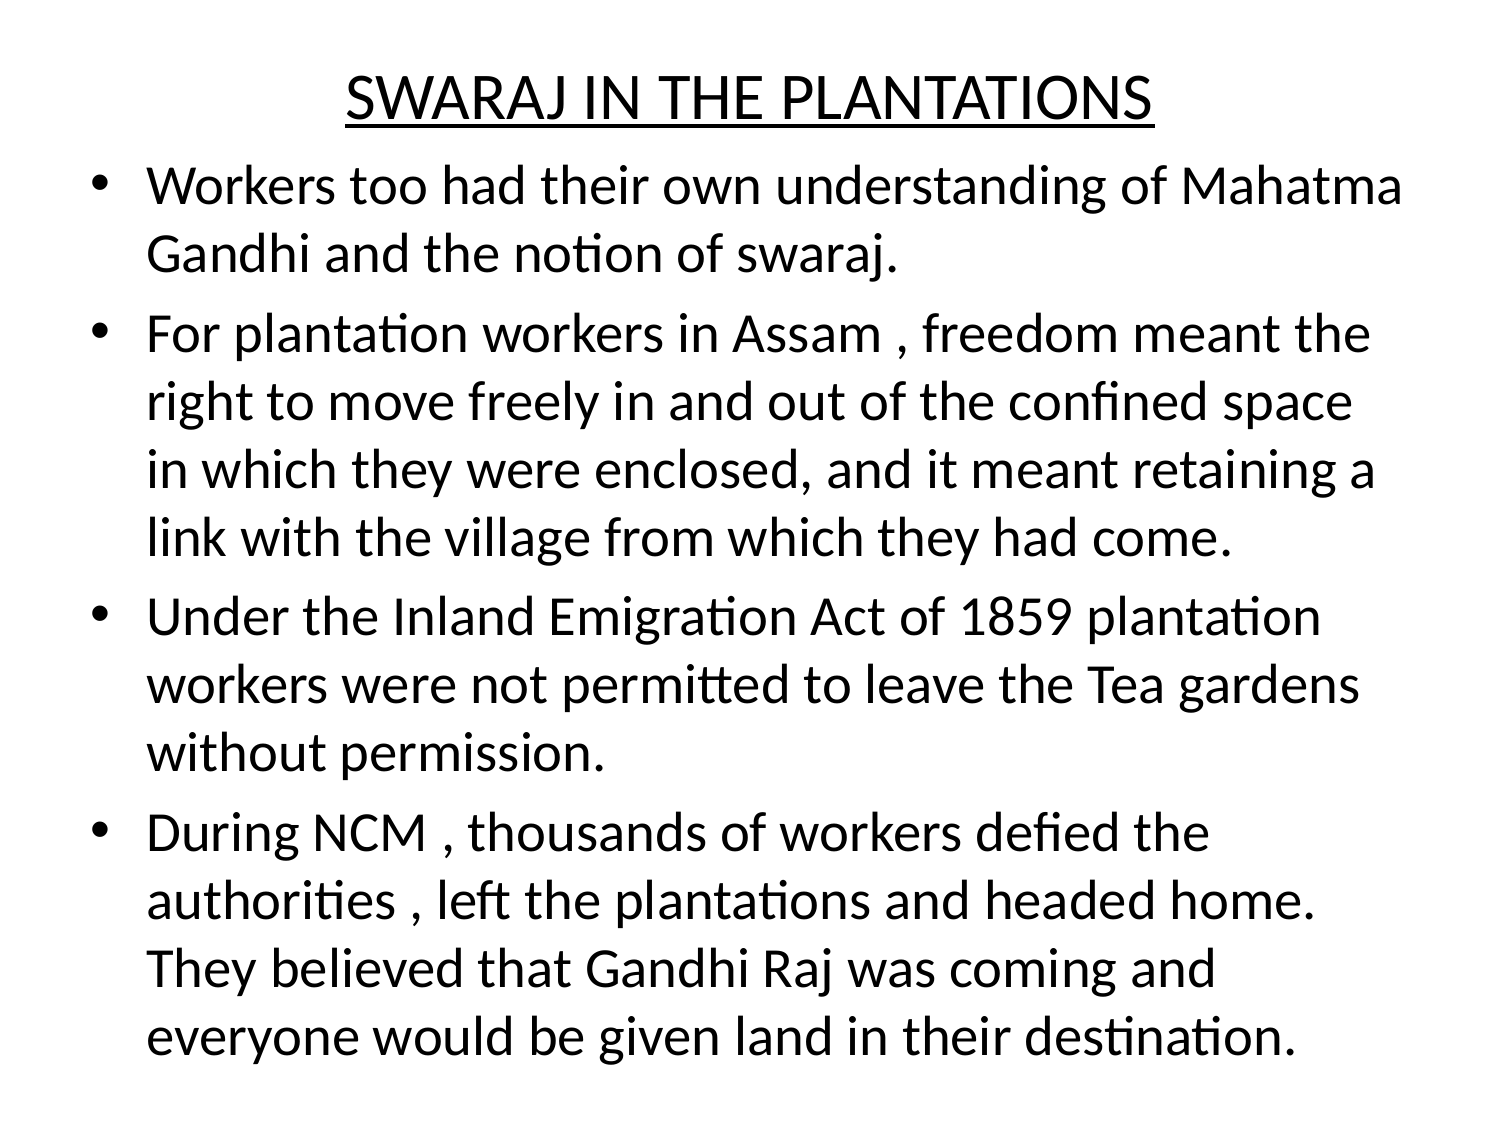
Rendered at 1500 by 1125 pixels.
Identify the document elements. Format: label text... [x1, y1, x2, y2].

list Workers too had their own understanding of Mahatma Gandhi and the notion of swaraj. For plantation workers in Assam , freedom meant the right to move freely in and out of the confined space in which they were enclosed, and it meant retaining a link with the village from which they had come. Under the Inland Emigration Act of 1859 plantation workers were not permitted to leave the Tea gardens without permission. During NCM , thousands of workers defied the authorities , left the plantations and headed home. They believed that Gandhi Raj was coming and everyone would be given land in their destination. [75, 140, 1425, 1079]
title SWARAJ IN THE PLANTATIONS [75, 45, 1425, 140]
